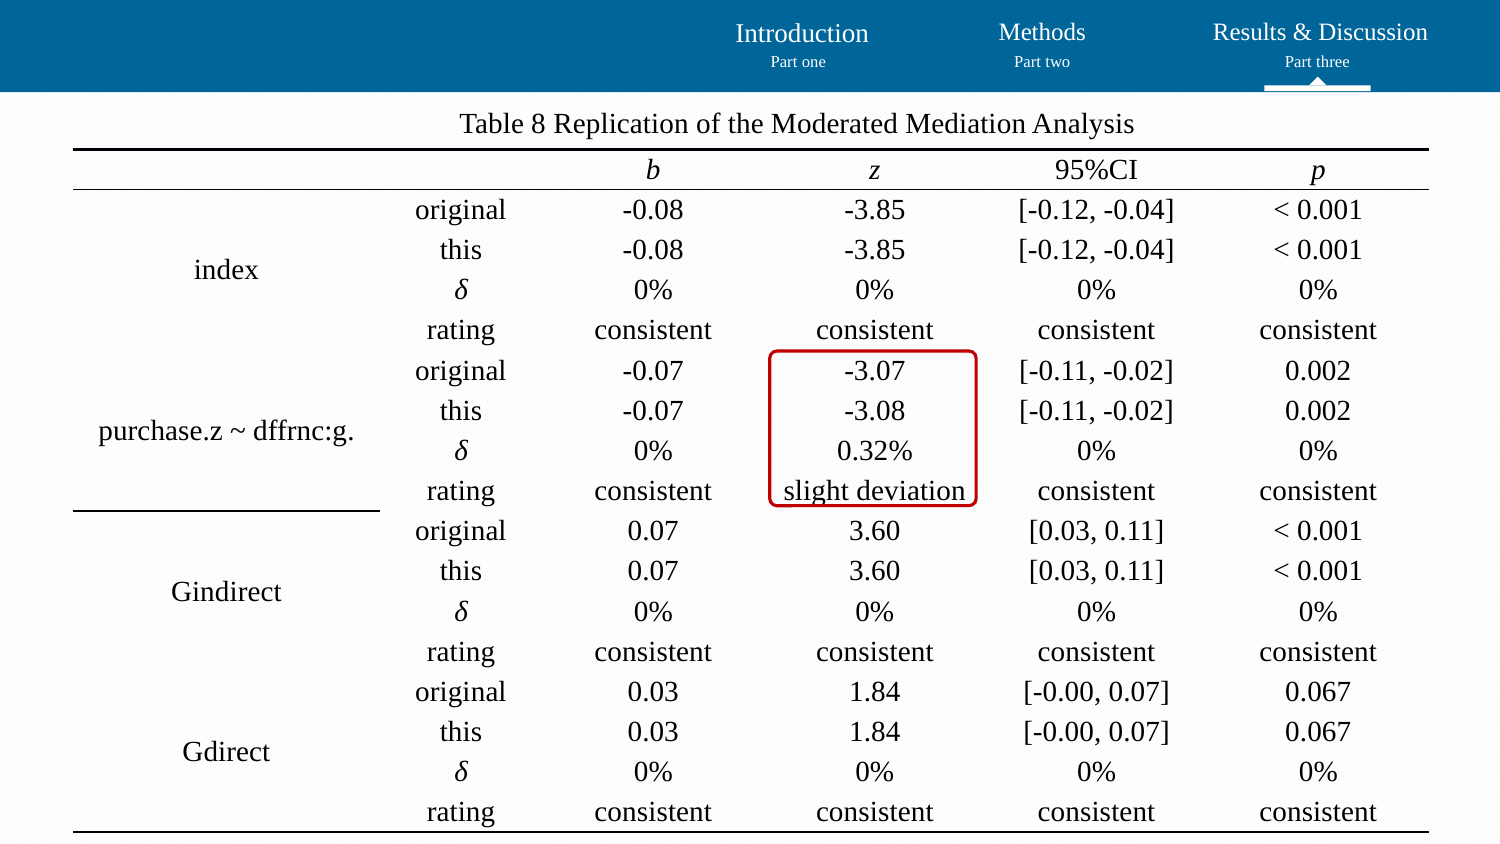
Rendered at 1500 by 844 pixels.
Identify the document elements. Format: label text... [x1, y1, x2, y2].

text_box Results & Discussion [1178, 8, 1457, 54]
text_box Table 8 Replication of the Moderated Mediation Analysis [277, 87, 1318, 147]
table_cell original [380, 511, 542, 551]
table_cell 0.002 [1208, 390, 1429, 430]
table_cell [-0.12, -0.04] [986, 190, 1208, 230]
table_cell consistent [542, 310, 764, 350]
table_cell < 0.001 [1208, 190, 1429, 230]
table_cell 0% [986, 752, 1208, 792]
table_cell consistent [986, 792, 1208, 831]
table_cell 0% [542, 270, 764, 310]
table_cell Gdirect [73, 671, 380, 831]
table_cell consistent [1208, 310, 1429, 350]
table_cell consistent [986, 310, 1208, 350]
table_cell 0.002 [1208, 350, 1429, 390]
table_cell rating [380, 310, 542, 350]
table_cell 0% [764, 270, 986, 310]
table_cell 0.07 [542, 511, 764, 551]
table_cell 0.067 [1208, 712, 1429, 752]
table_cell 0.03 [542, 671, 764, 712]
table_cell consistent [764, 310, 986, 350]
table_cell 3.60 [764, 511, 986, 551]
text_box Introduction [698, 8, 906, 56]
text_box Part two [993, 43, 1092, 79]
table_header 95%CI [986, 151, 1208, 189]
table_cell 3.60 [764, 551, 986, 591]
table_cell < 0.001 [1208, 551, 1429, 591]
table_cell Gindirect [73, 512, 380, 671]
table_cell 0% [542, 752, 764, 792]
table_cell original [380, 671, 542, 712]
table_cell 0% [1208, 270, 1429, 310]
table_cell rating [380, 792, 542, 831]
table_cell consistent [986, 631, 1208, 671]
table_cell -3.08 [977, 390, 986, 430]
table_cell 0% [542, 591, 764, 631]
table_cell δ [380, 270, 542, 310]
table_cell 0% [542, 430, 764, 471]
table_cell consistent [986, 471, 1208, 511]
table_cell rating [380, 471, 542, 511]
table_cell 0% [764, 752, 986, 792]
table_cell < 0.001 [1208, 230, 1429, 270]
table_header [380, 151, 542, 189]
table_cell 0% [1208, 430, 1429, 471]
table_cell 0% [1208, 591, 1429, 631]
table_cell 0.32% [764, 430, 769, 471]
table_cell consistent [542, 631, 764, 671]
table_cell -3.08 [764, 390, 769, 430]
table_cell 1.84 [764, 712, 986, 752]
table_cell δ [380, 430, 542, 471]
table_cell -0.08 [542, 190, 764, 230]
table_cell consistent [764, 631, 986, 671]
table_cell [-0.11, -0.02] [986, 350, 1208, 390]
table_cell original [380, 190, 542, 230]
table_header [73, 151, 380, 189]
table_cell 0.067 [1208, 671, 1429, 712]
table_header b [542, 151, 764, 189]
table_cell consistent [1208, 631, 1429, 671]
table_header p [1208, 151, 1429, 189]
table_cell slight deviation [764, 471, 986, 511]
table_cell [-0.11, -0.02] [986, 390, 1208, 430]
table_cell [-0.00, 0.07] [986, 671, 1208, 712]
table_cell -3.85 [764, 190, 986, 230]
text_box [1264, 76, 1371, 92]
text_box Part three [1264, 54, 1371, 76]
table_cell -0.08 [542, 230, 764, 270]
text_box [0, 0, 1500, 94]
table_cell [0.03, 0.11] [986, 511, 1208, 551]
table_cell -0.07 [542, 390, 764, 430]
table_cell 0% [986, 270, 1208, 310]
table_cell 0.32% [977, 430, 986, 471]
table_cell [-0.00, 0.07] [986, 712, 1208, 752]
table_header z [764, 151, 986, 189]
table_cell 0% [986, 591, 1208, 631]
table_cell consistent [542, 792, 764, 831]
table_cell [0.03, 0.11] [986, 551, 1208, 591]
text_box Methods [958, 8, 1127, 54]
table_cell index [73, 190, 380, 350]
table_cell consistent [764, 792, 986, 831]
table_cell consistent [542, 471, 764, 511]
table_cell δ [380, 752, 542, 792]
table_cell δ [380, 591, 542, 631]
text_box Part one [749, 43, 848, 79]
table_cell 0.03 [542, 712, 764, 752]
table_cell [-0.12, -0.04] [986, 230, 1208, 270]
table_cell 0% [764, 591, 986, 631]
table_cell this [380, 390, 542, 430]
text_box [769, 351, 977, 506]
table_cell consistent [1208, 471, 1429, 511]
table_cell this [380, 230, 542, 270]
table_cell -3.07 [764, 350, 986, 390]
table_cell rating [380, 631, 542, 671]
table_cell consistent [1208, 792, 1429, 831]
table_cell 1.84 [764, 671, 986, 712]
table_cell < 0.001 [1208, 511, 1429, 551]
table_cell original [380, 350, 542, 390]
table_cell -0.07 [542, 350, 764, 390]
table_cell purchase.z ~ dffrnc:g. [73, 350, 380, 510]
table_cell 0.07 [542, 551, 764, 591]
table_cell 0% [986, 430, 1208, 471]
table_cell this [380, 712, 542, 752]
table_cell 0% [1208, 752, 1429, 792]
table_cell this [380, 551, 542, 591]
table_cell -3.85 [764, 230, 986, 270]
